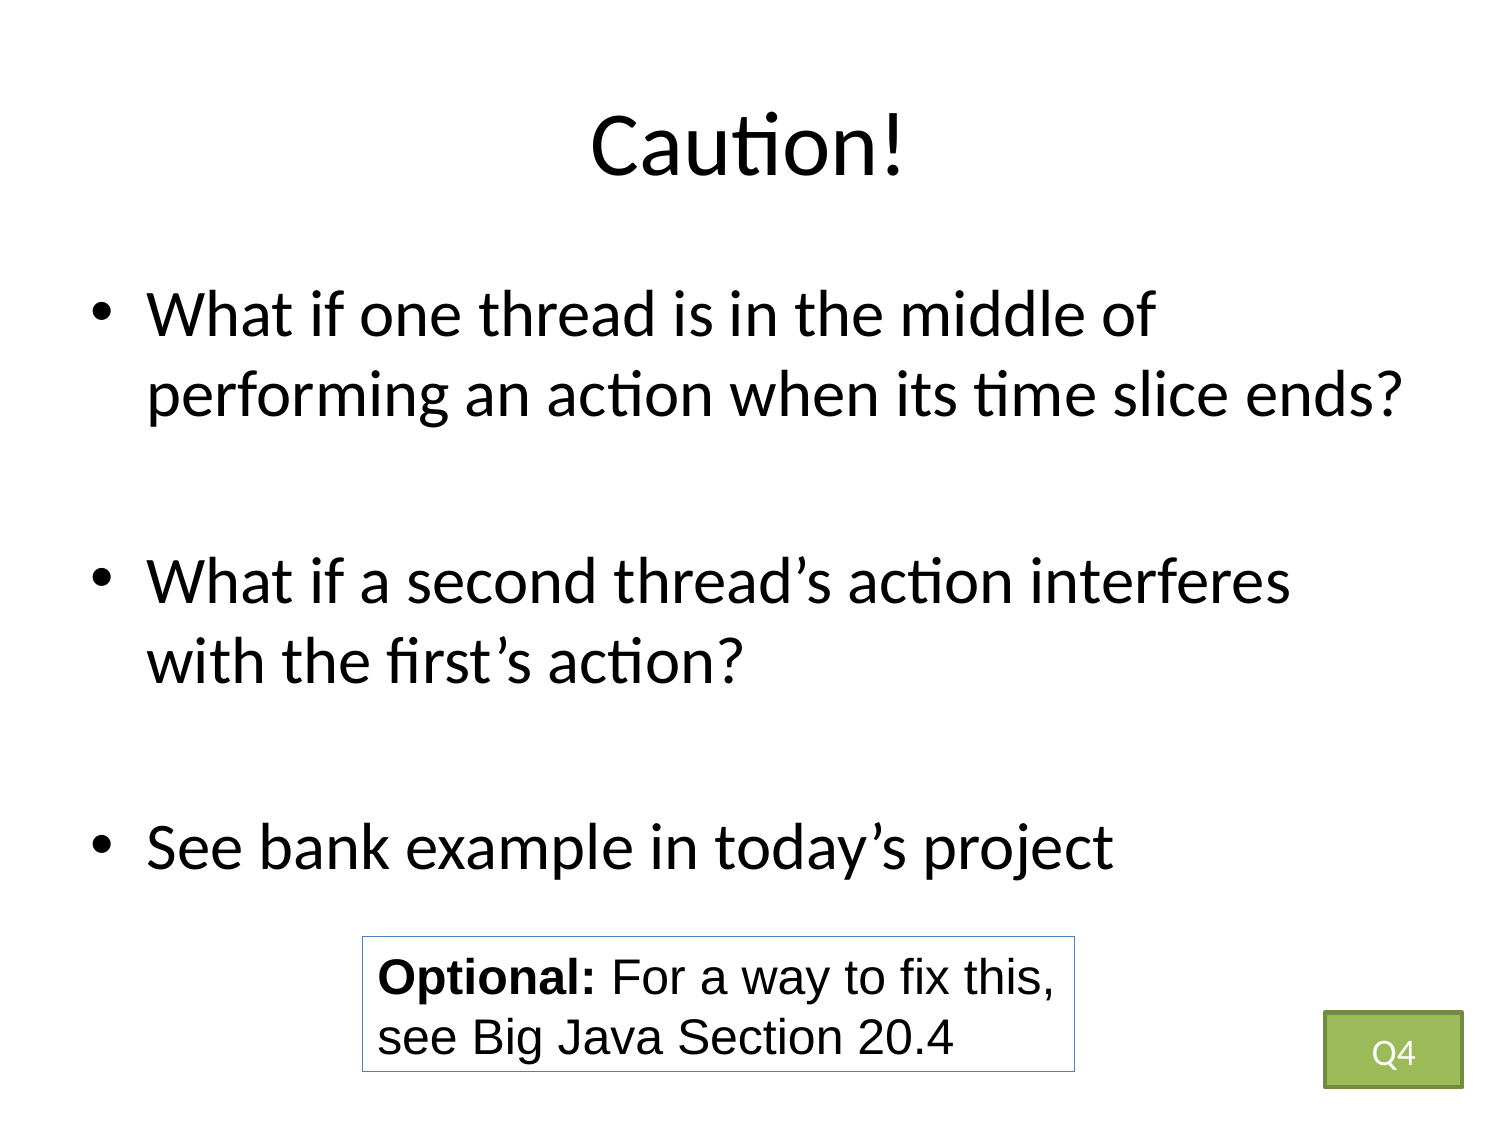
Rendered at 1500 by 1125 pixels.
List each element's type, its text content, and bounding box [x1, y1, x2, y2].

list What if one thread is in the middle of performing an action when its time slice ends? What if a second thread’s action interferes with the first’s action? See bank example in today’s project [75, 262, 1425, 1005]
title Caution! [75, 45, 1425, 233]
text_box Q4 [1323, 1010, 1464, 1089]
text_box Optional: For a way to fix this, see Big Java Section 20.4 [362, 936, 1075, 1072]
